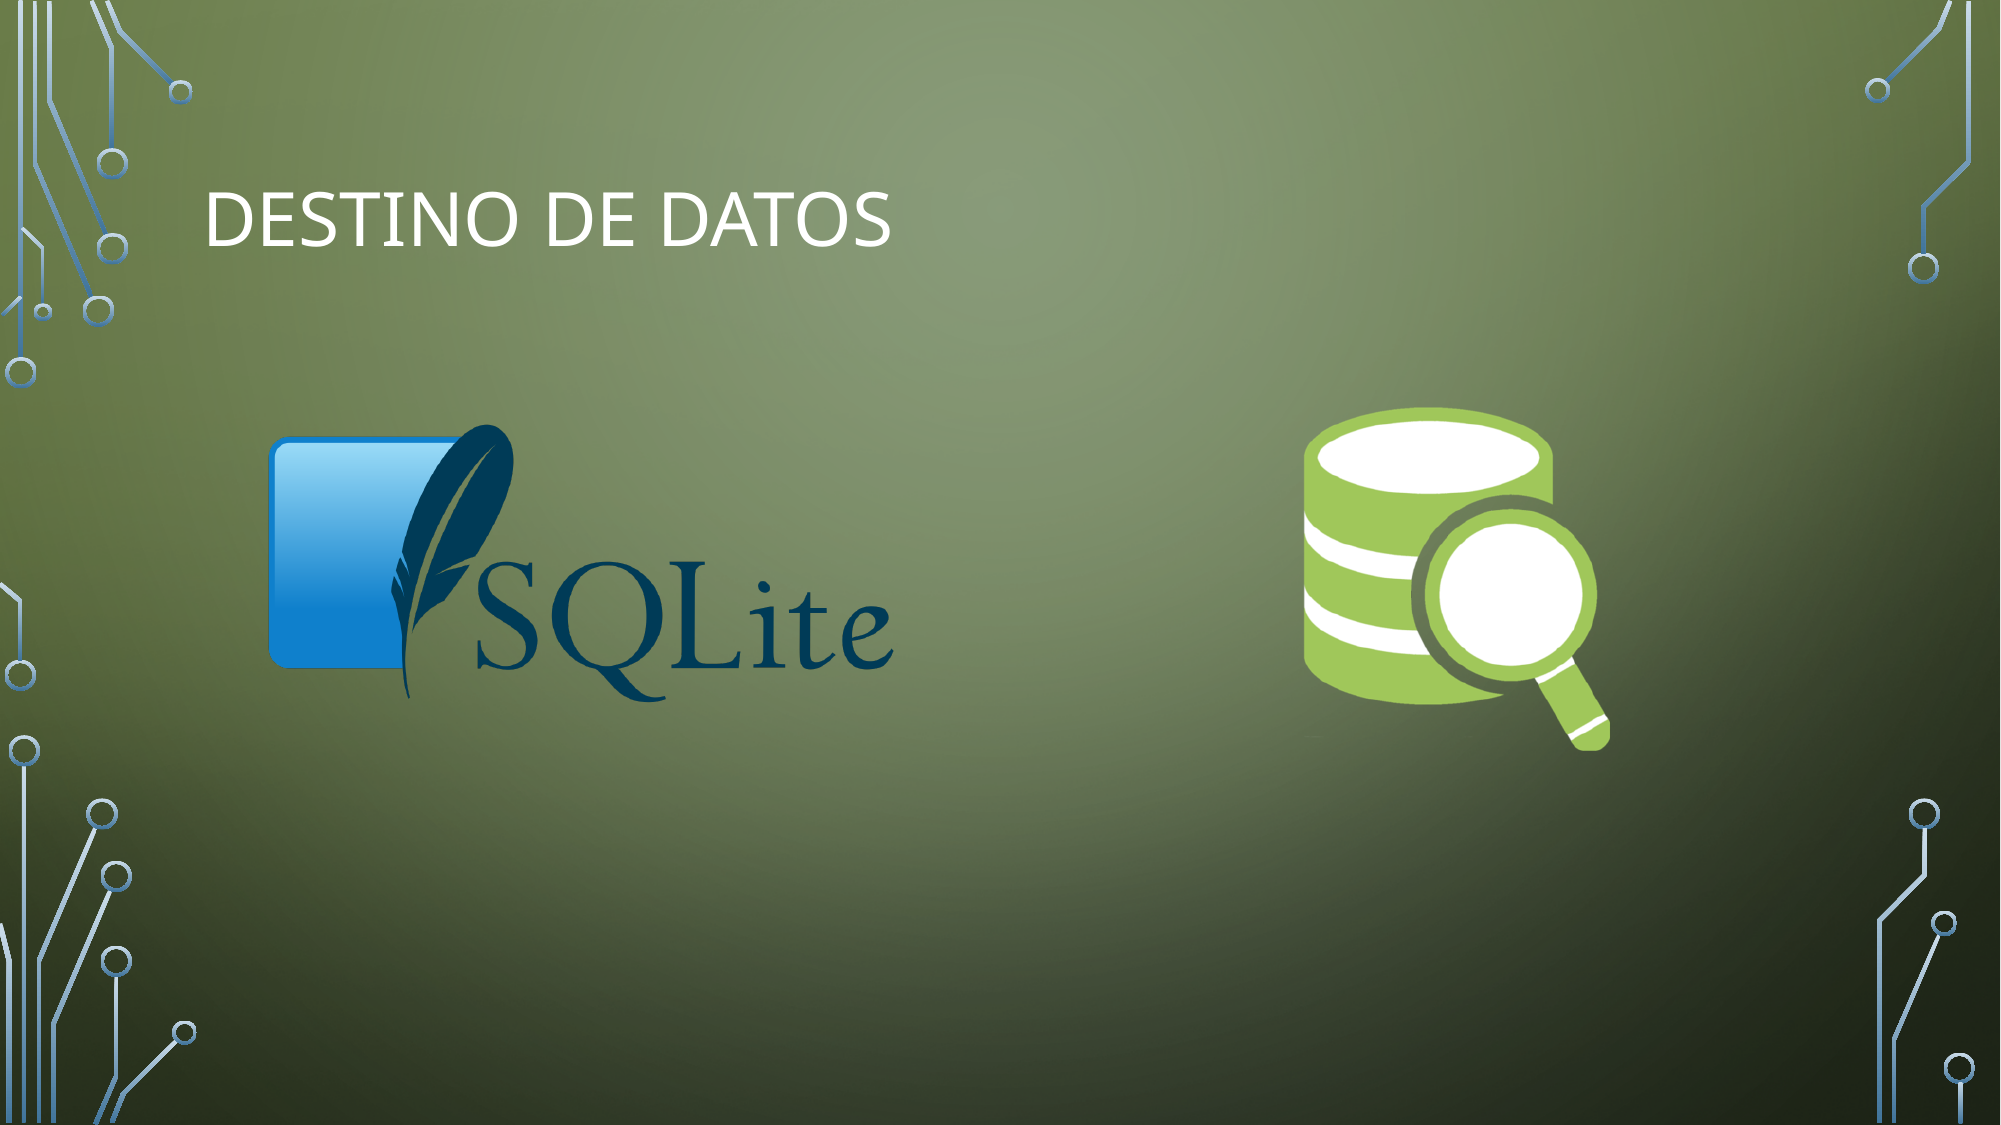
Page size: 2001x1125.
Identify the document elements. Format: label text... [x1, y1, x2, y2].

picture [1284, 407, 1629, 752]
title Destino de datos [187, 101, 1813, 344]
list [251, 407, 911, 720]
